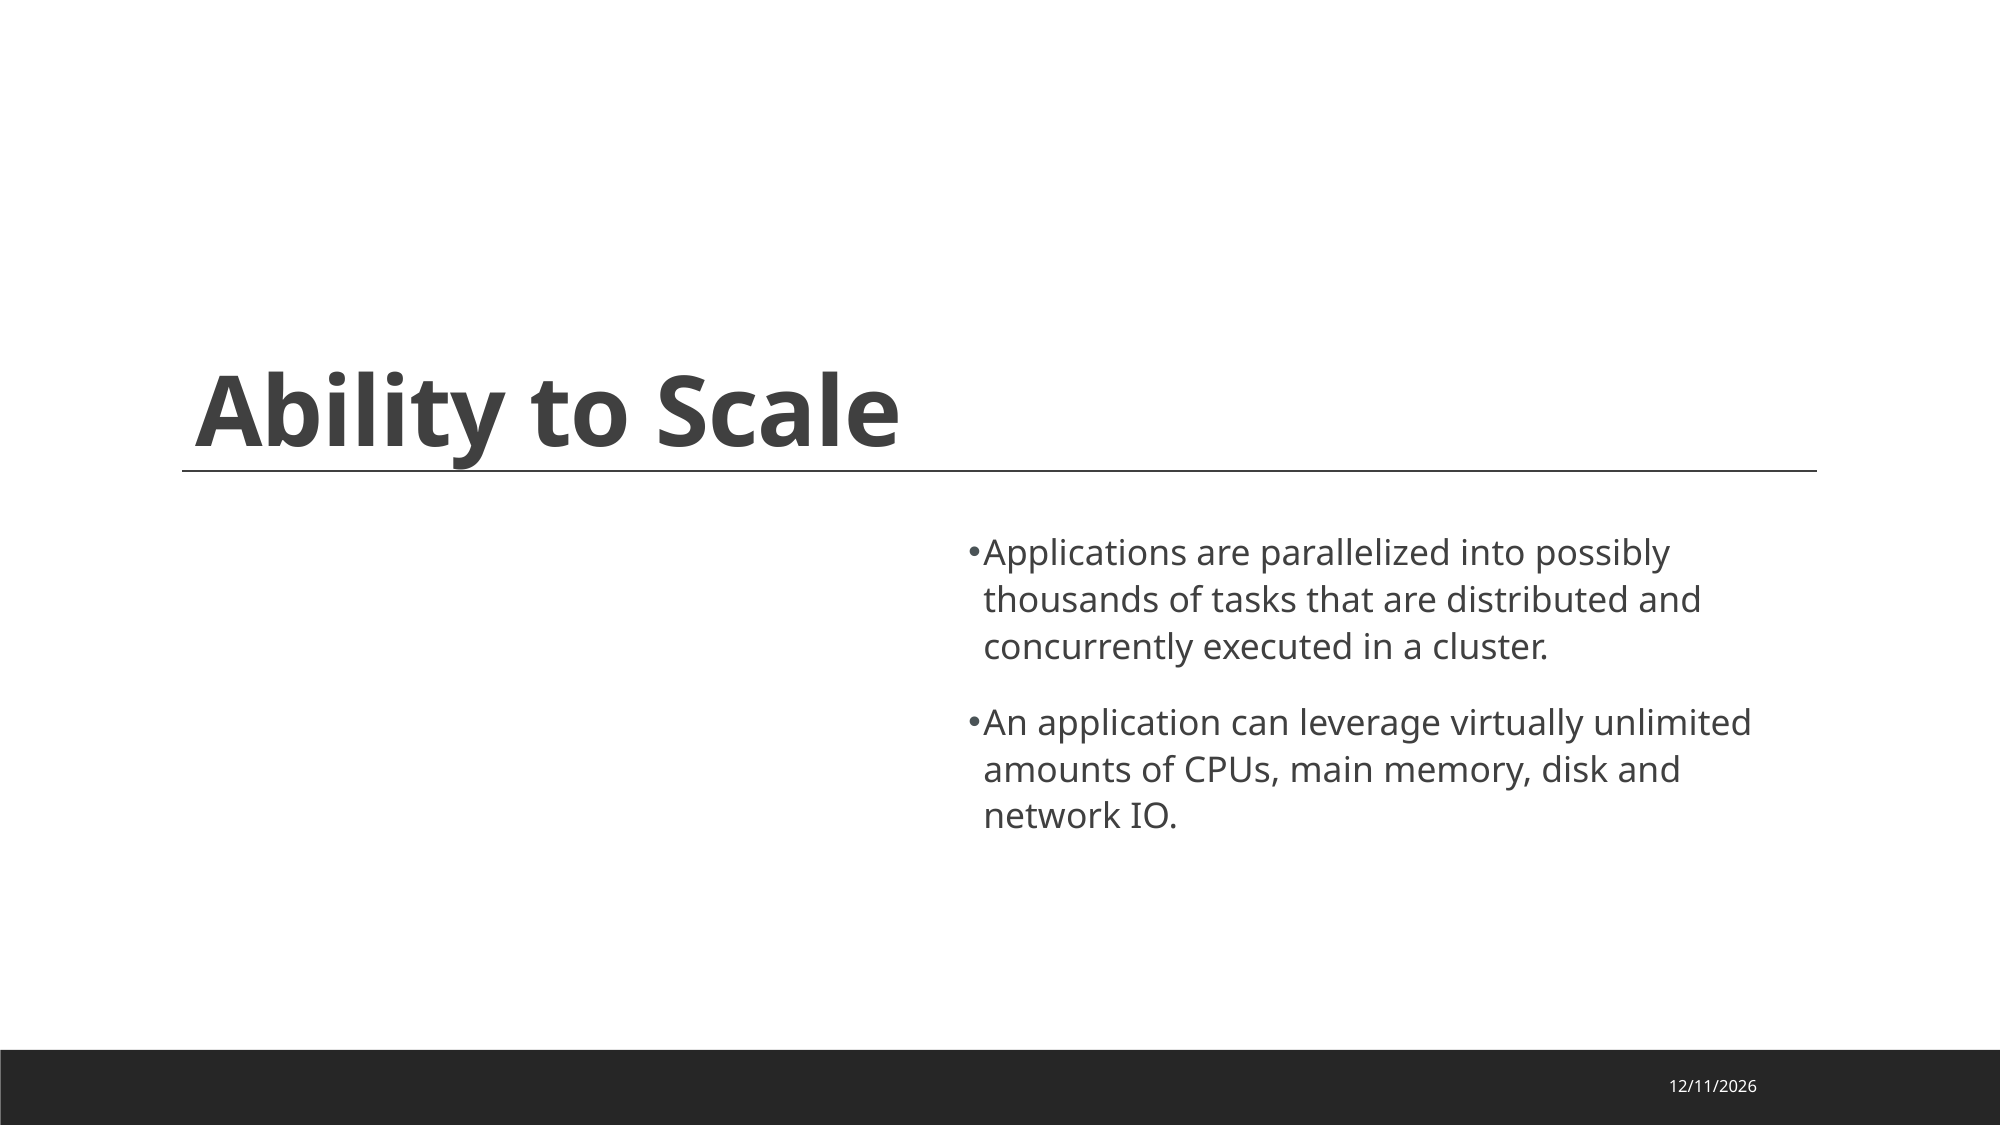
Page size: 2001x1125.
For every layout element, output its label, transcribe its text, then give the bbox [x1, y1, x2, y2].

title Ability to Scale [180, 216, 1000, 476]
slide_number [1348, 1057, 1773, 1118]
list Applications are parallelized into possibly thousands of tasks that are distributed and concurrently executed in a cluster. An application can leverage virtually unlimited amounts of CPUs, main memory, disk and network IO. [968, 370, 1799, 988]
